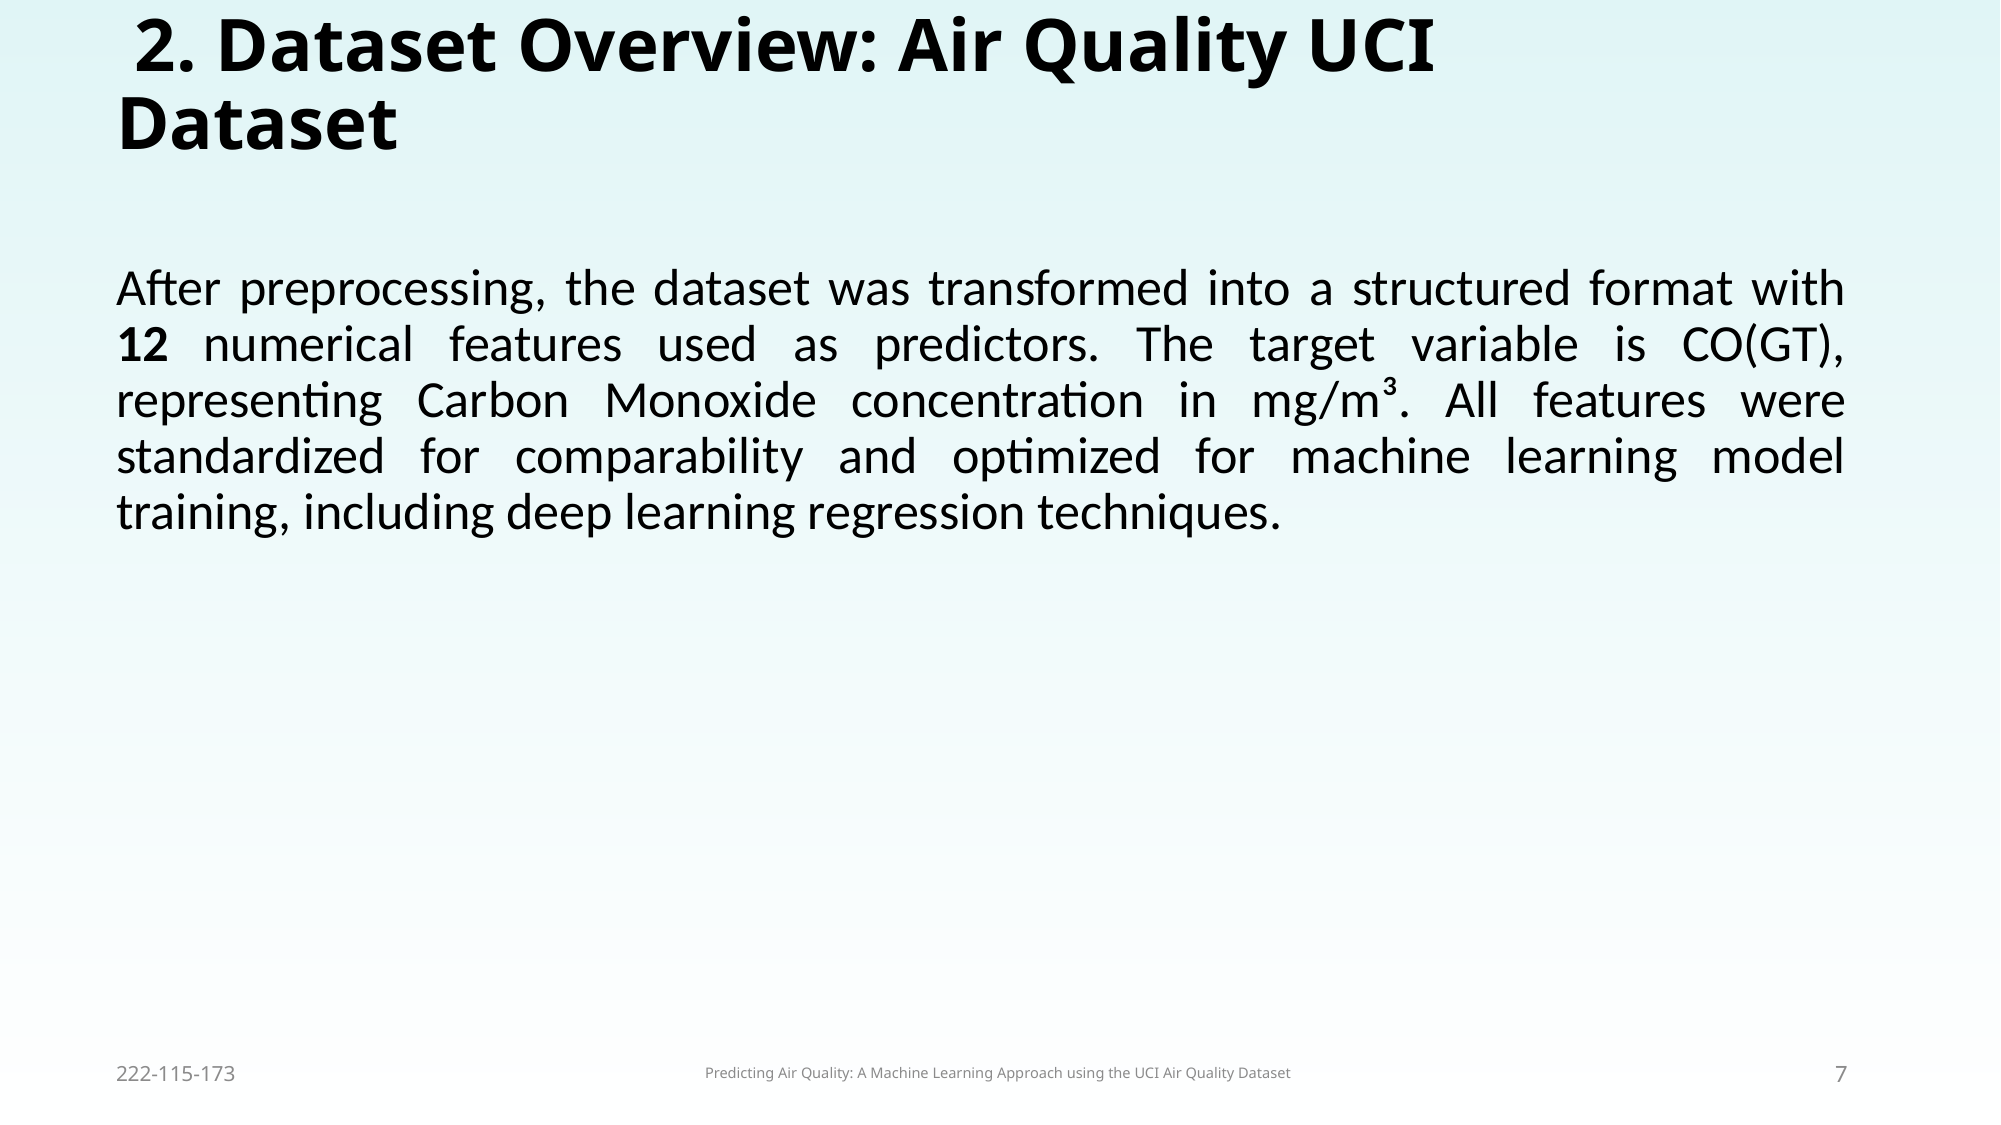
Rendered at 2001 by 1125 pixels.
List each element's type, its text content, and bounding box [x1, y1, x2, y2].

footer Predicting Air Quality: A Machine Learning Approach using the UCI Air Quality Dataset [776, 1042, 1338, 1103]
slide_number 7 [1412, 1042, 1863, 1103]
subtitle After preprocessing, the dataset was transformed into a structured format with 12 numerical features used as predictors. The target variable is CO(GT), representing Carbon Monoxide concentration in mg/m³. All features were standardized for comparability and optimized for machine learning model training, including deep learning regression techniques. [101, 252, 1863, 1013]
text_box 222-115-173 [101, 1042, 776, 1103]
title 2. Dataset Overview: Air Quality UCI Dataset [101, 0, 1750, 173]
